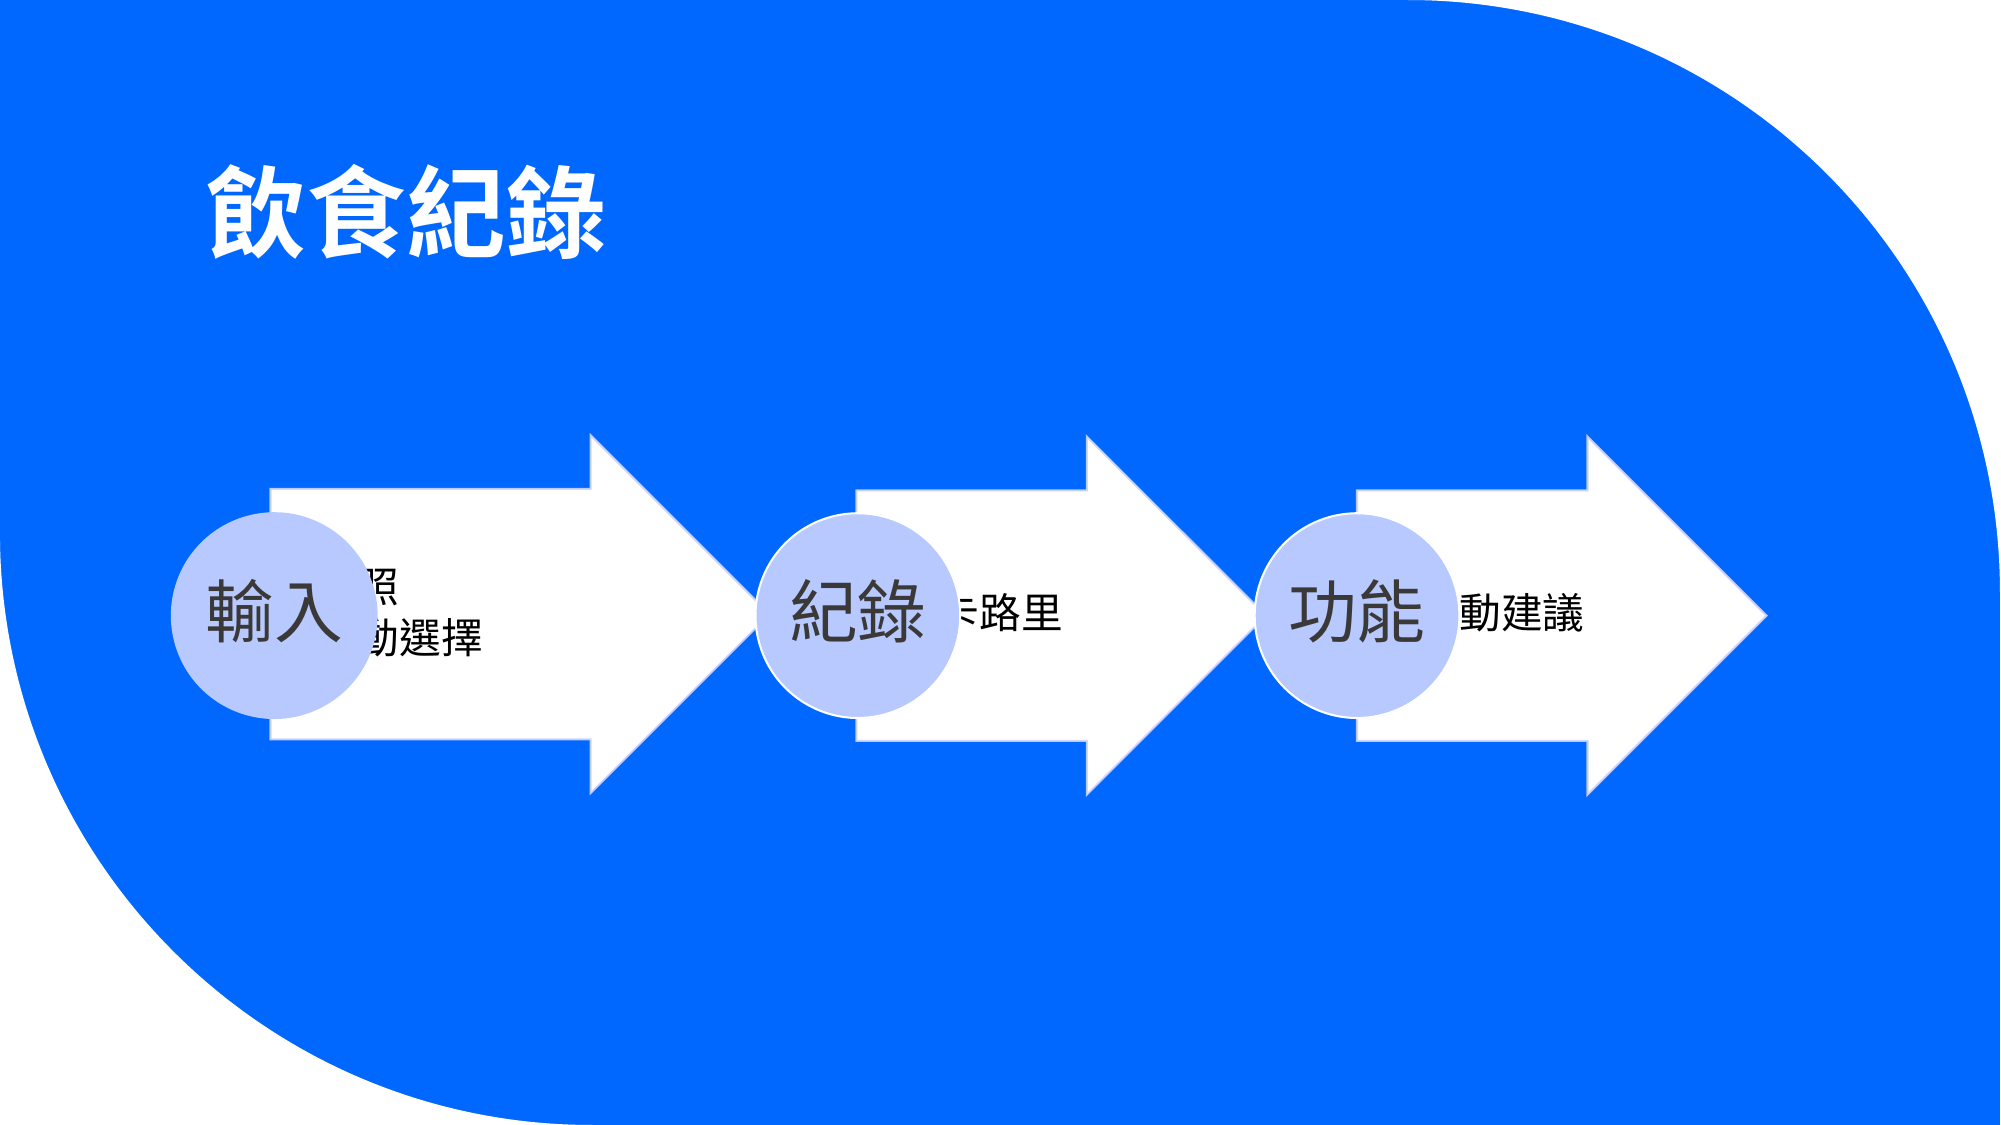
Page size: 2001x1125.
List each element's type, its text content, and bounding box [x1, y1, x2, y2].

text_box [134, 168, 1768, 1063]
title 飲食紀錄 [191, 62, 1796, 280]
